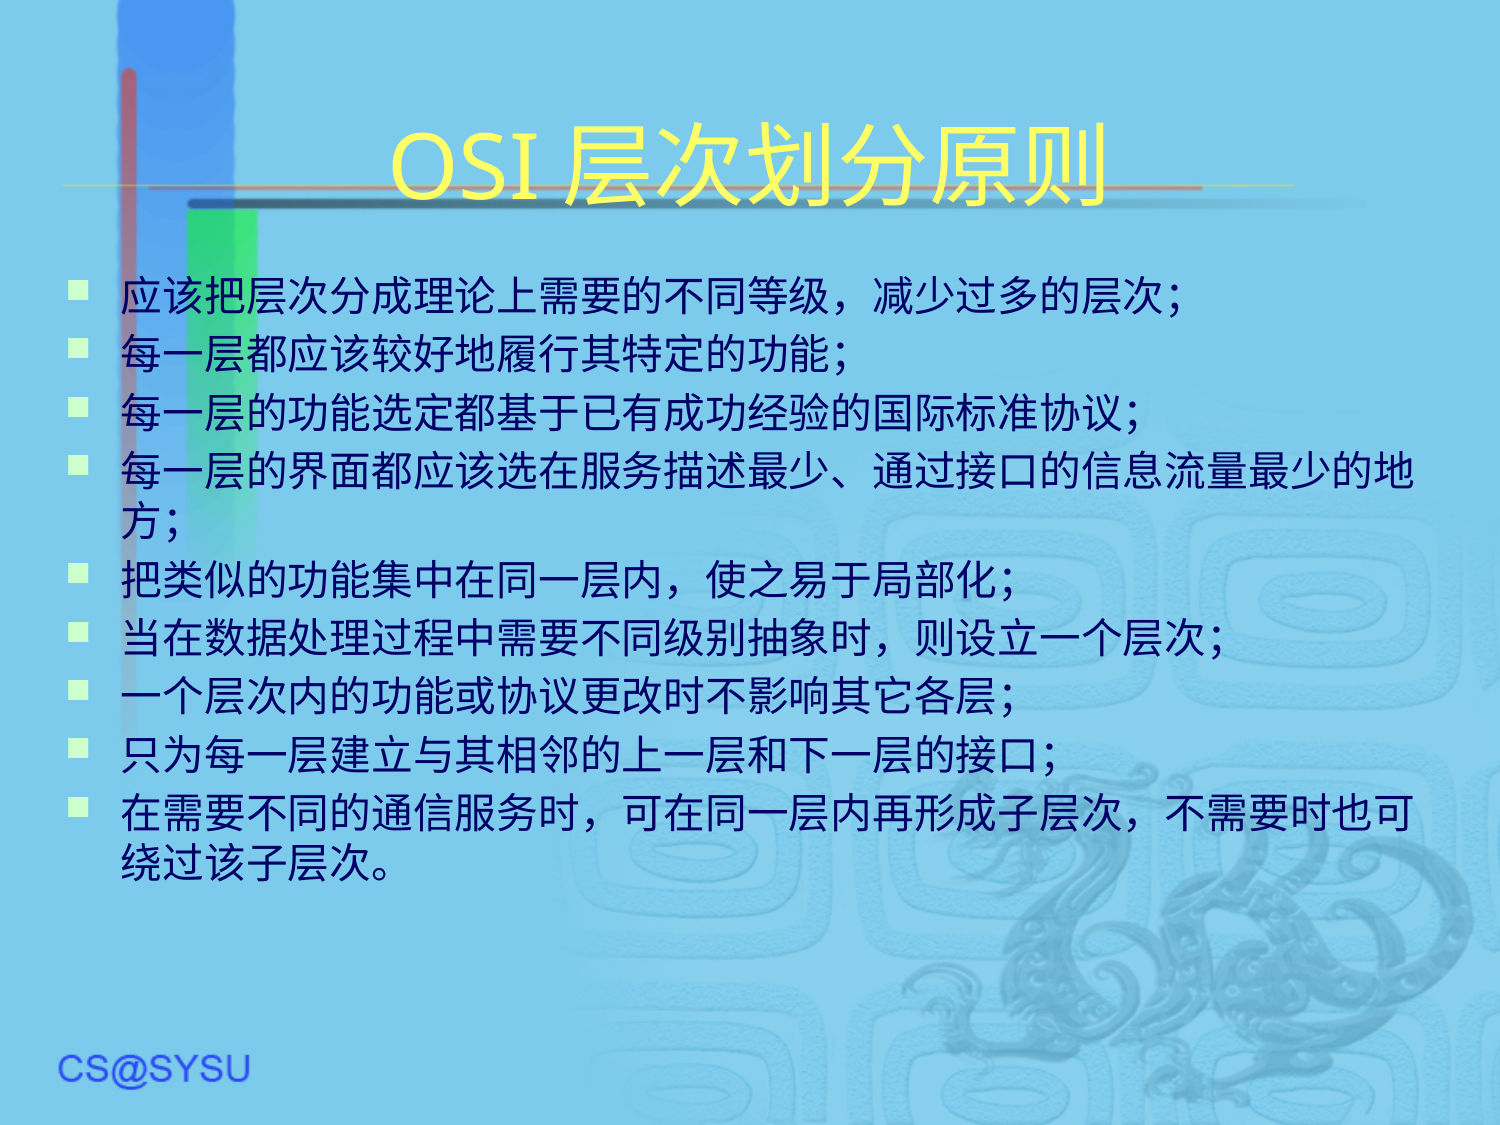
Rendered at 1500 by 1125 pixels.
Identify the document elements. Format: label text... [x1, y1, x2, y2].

picture [0, 0, 1500, 1125]
list 应该把层次分成理论上需要的不同等级，减少过多的层次； 每一层都应该较好地履行其特定的功能； 每一层的功能选定都基于已有成功经验的国际标准协议； 每一层的界面都应该选在服务描述最少、通过接口的信息流量最少的地方； 把类似的功能集中在同一层内，使之易于局部化； 当在数据处理过程中需要不同级别抽象时，则设立一个层次； 一个层次内的功能或协议更改时不影响其它各层； 只为每一层建立与其相邻的上一层和下一层的接口； 在需要不同的通信服务时，可在同一层内再形成子层次，不需要时也可绕过该子层次。 [49, 262, 1451, 1001]
title OSI层次划分原则 [49, 37, 1451, 226]
